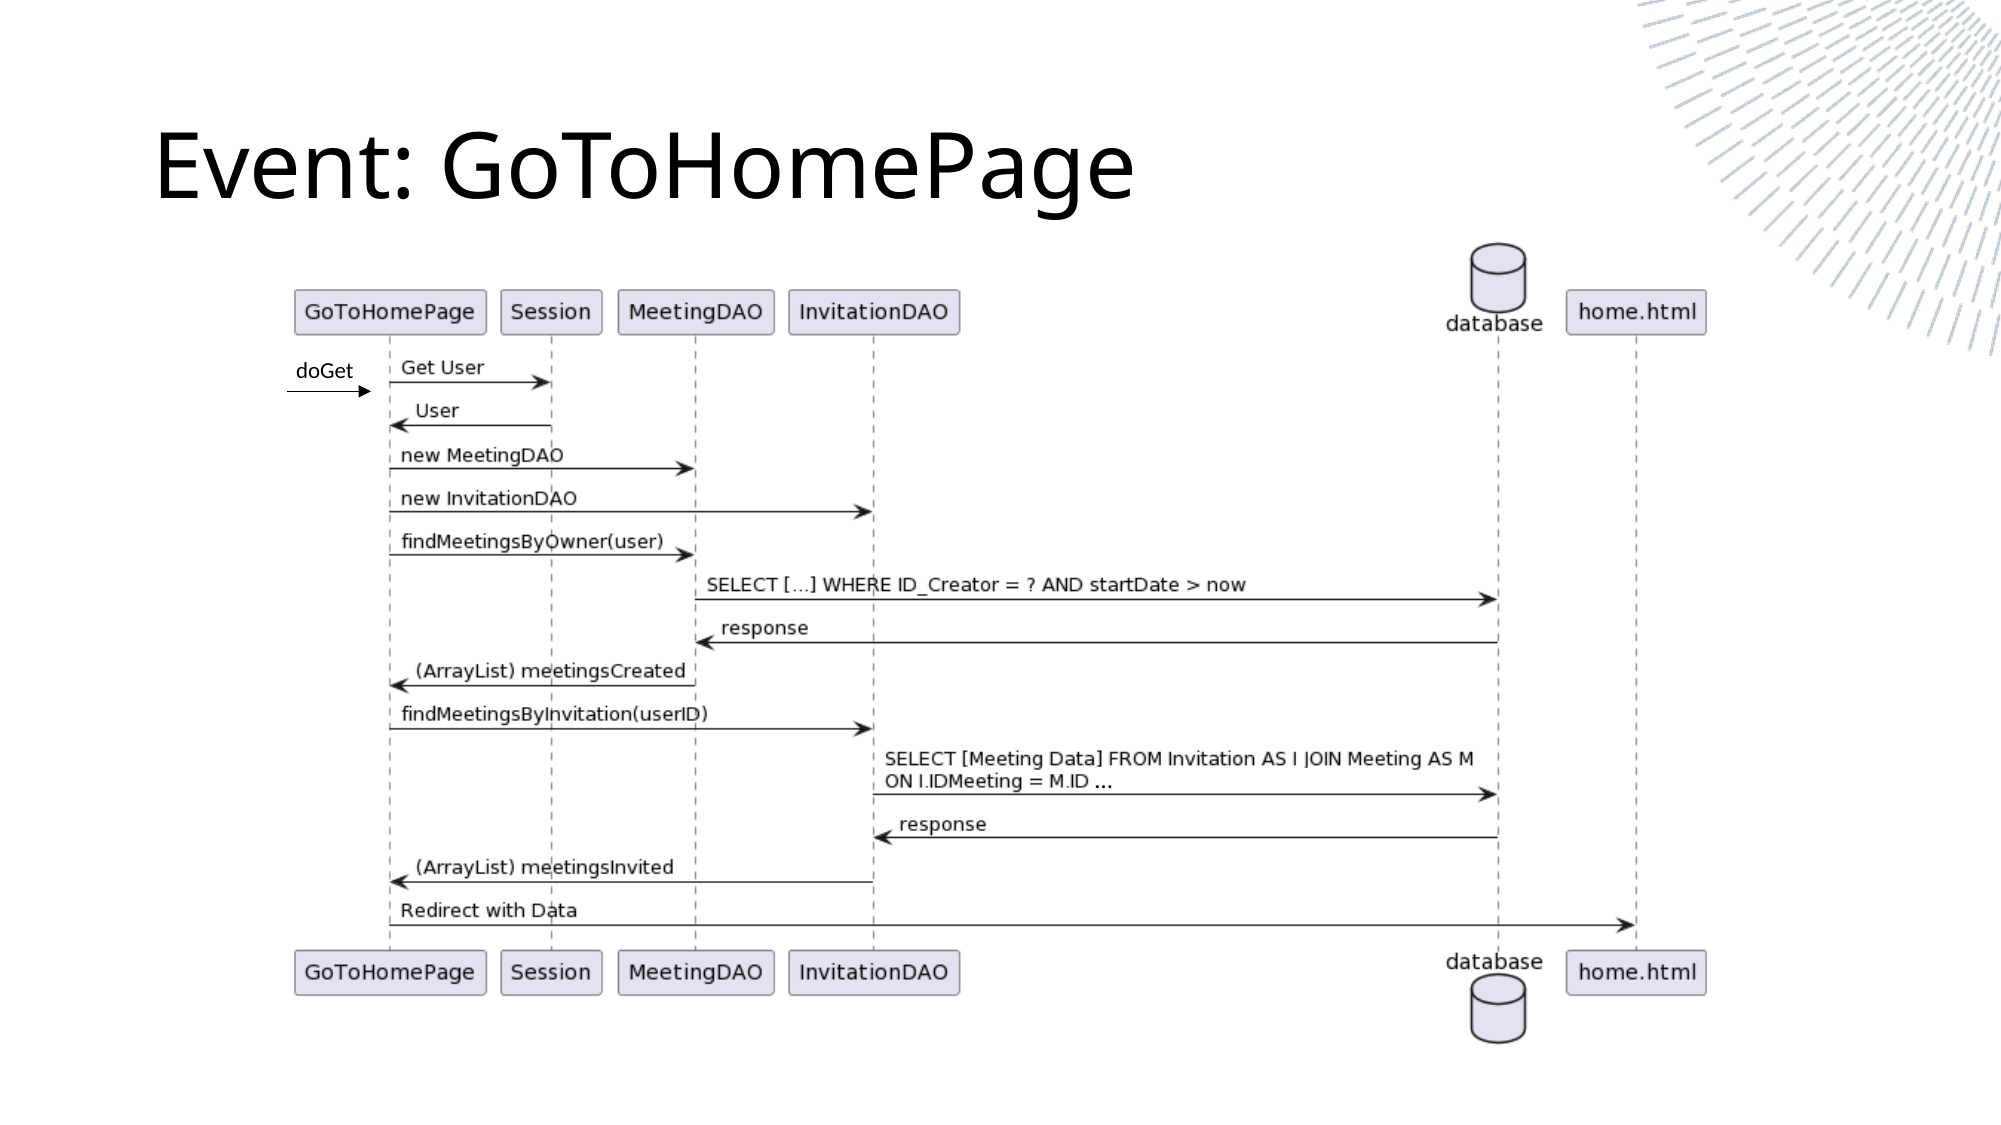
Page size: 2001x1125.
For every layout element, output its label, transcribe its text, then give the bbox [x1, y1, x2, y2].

picture [287, 0, 2000, 1066]
text_box doGet [281, 348, 287, 391]
title Event: GoToHomePage [137, 59, 1626, 278]
